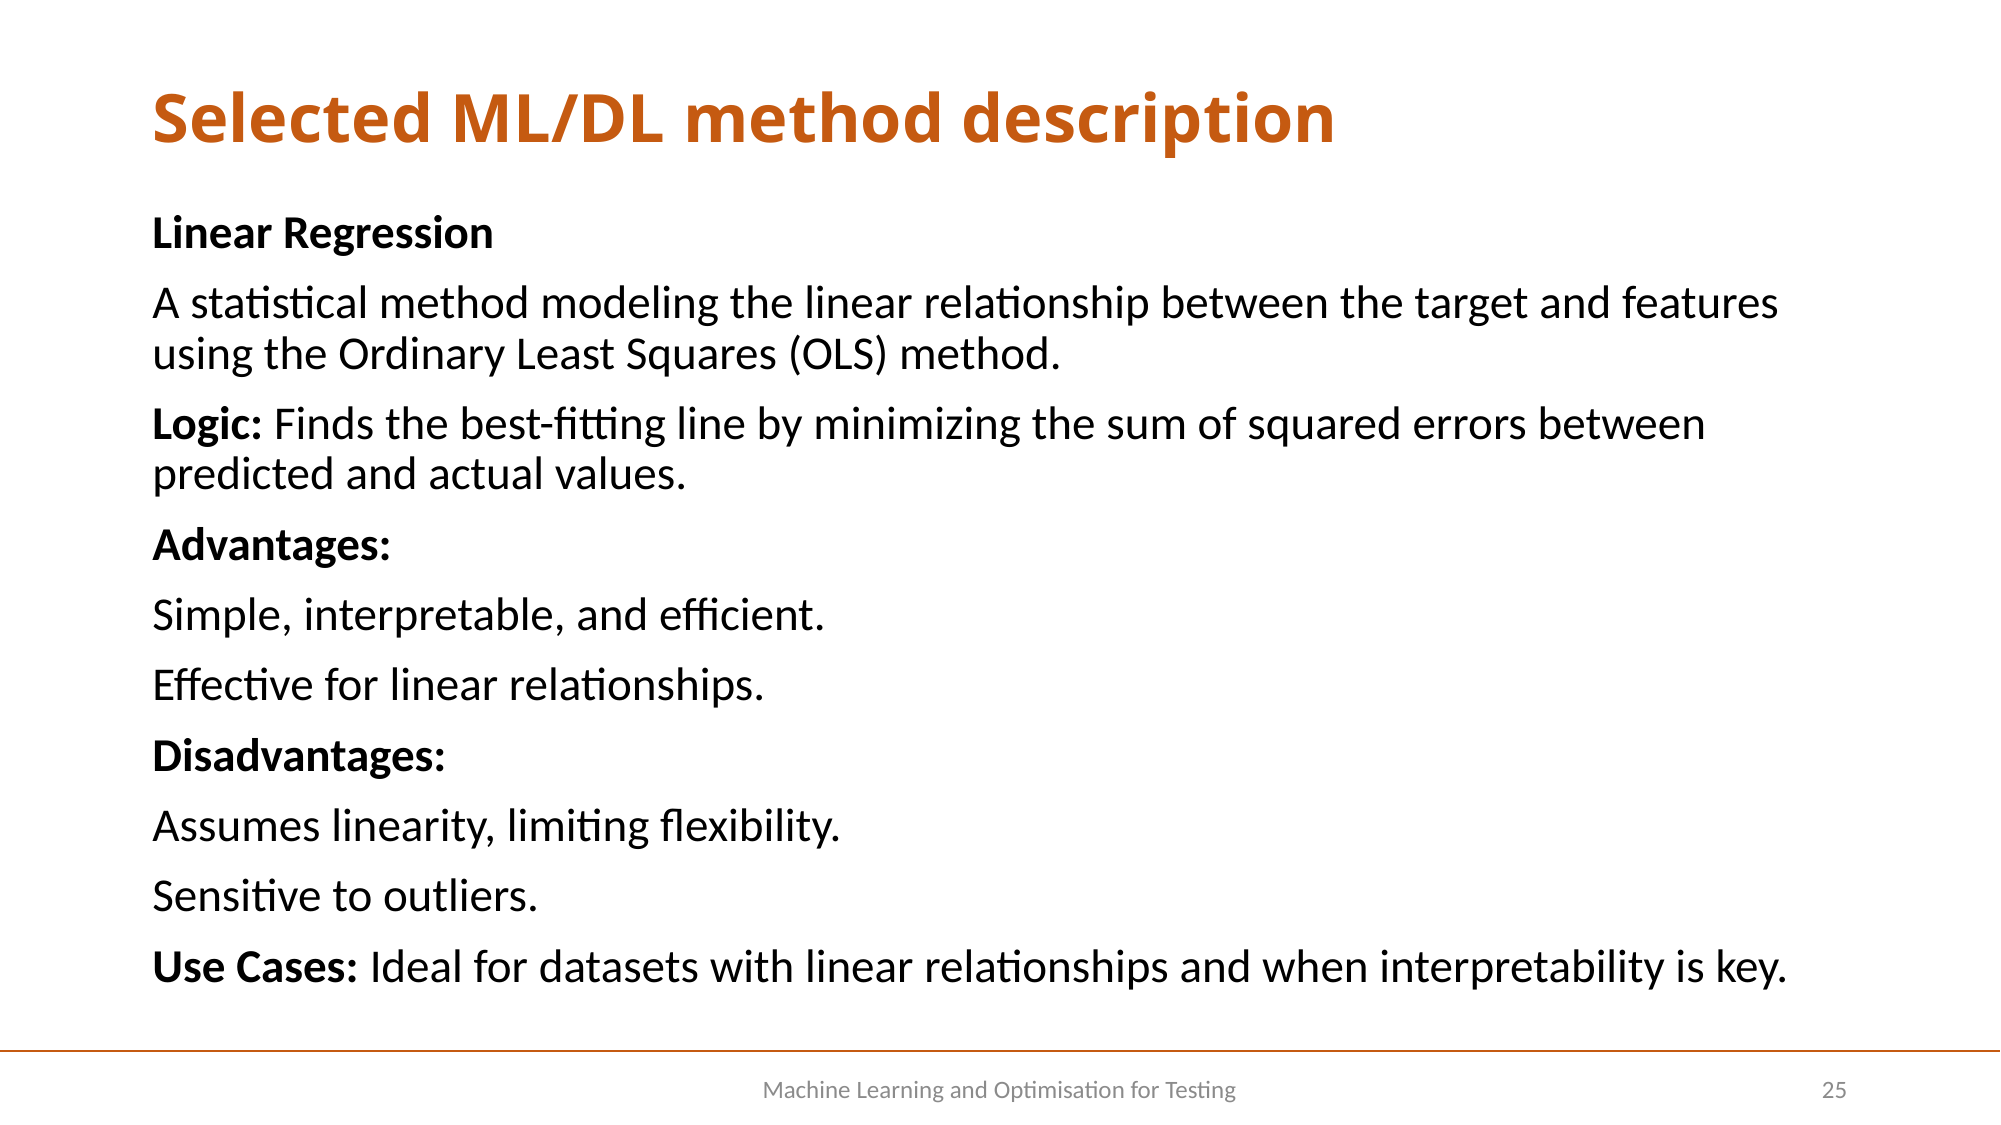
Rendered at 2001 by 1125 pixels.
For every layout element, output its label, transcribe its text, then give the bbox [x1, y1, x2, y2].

title Selected ML/DL method description [137, 59, 1863, 183]
footer Machine Learning and Optimisation for Testing [662, 1058, 1338, 1119]
list Linear Regression A statistical method modeling the linear relationship between the target and features using the Ordinary Least Squares (OLS) method. Logic: Finds the best-fitting line by minimizing the sum of squared errors between predicted and actual values. Advantages: Simple, interpretable, and efficient. Effective for linear relationships. Disadvantages: Assumes linearity, limiting flexibility. Sensitive to outliers. Use Cases: Ideal for datasets with linear relationships and when interpretability is key. [137, 200, 1863, 1014]
slide_number 25 [1412, 1058, 1863, 1119]
